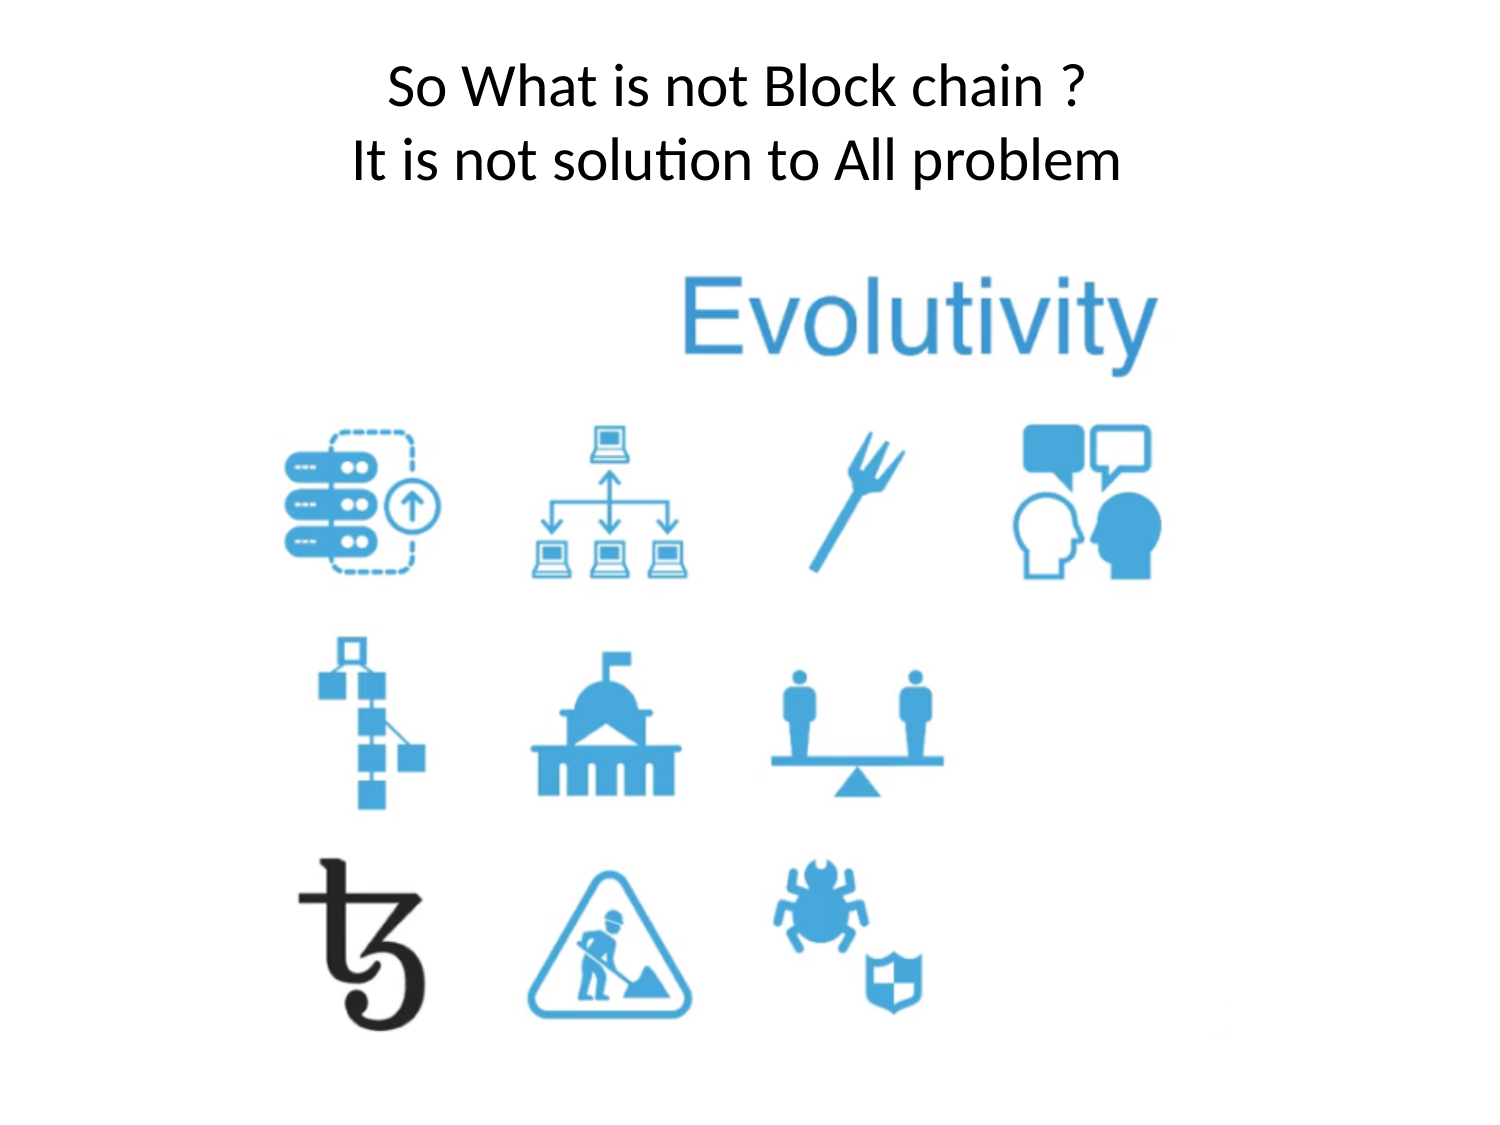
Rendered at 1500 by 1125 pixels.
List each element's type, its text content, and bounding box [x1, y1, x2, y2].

title So What is not Block chain ? It is not solution to All problem [0, 37, 1475, 200]
picture [212, 274, 1229, 1040]
